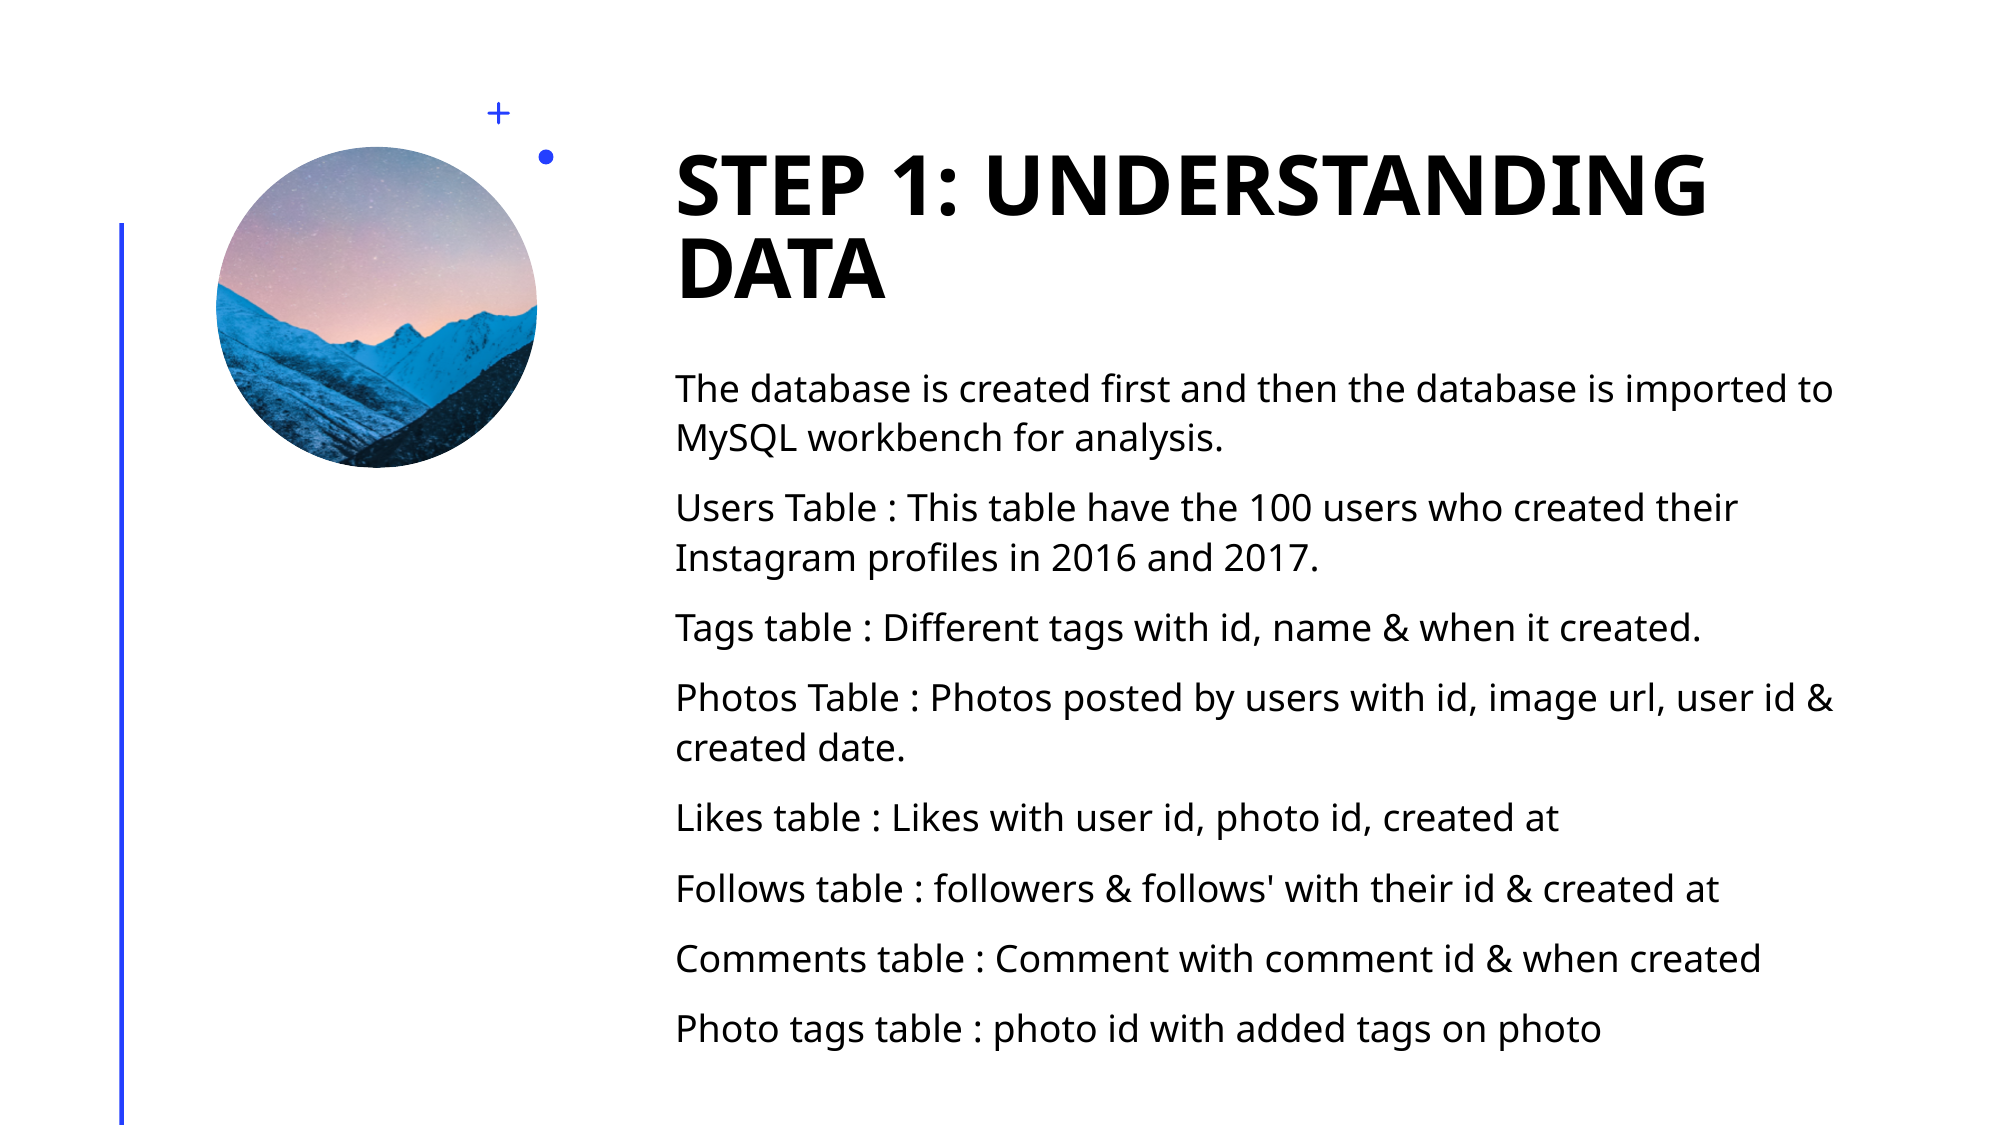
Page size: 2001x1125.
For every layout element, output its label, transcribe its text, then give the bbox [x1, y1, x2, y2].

title Step 1: Understanding Data [675, 104, 1905, 315]
list The database is created first and then the database is imported to MySQL workbench for analysis. Users Table : This table have the 100 users who created their Instagram profiles in 2016 and 2017. Tags table : Different tags with id, name & when it created. Photos Table : Photos posted by users with id, image url, user id & created date. Likes table : Likes with user id, photo id, created at Follows table : followers & follows' with their id & created at Comments table : Comment with comment id & when created Photo tags table : photo id with added tags on photo [675, 360, 1905, 1078]
picture [216, 146, 538, 468]
